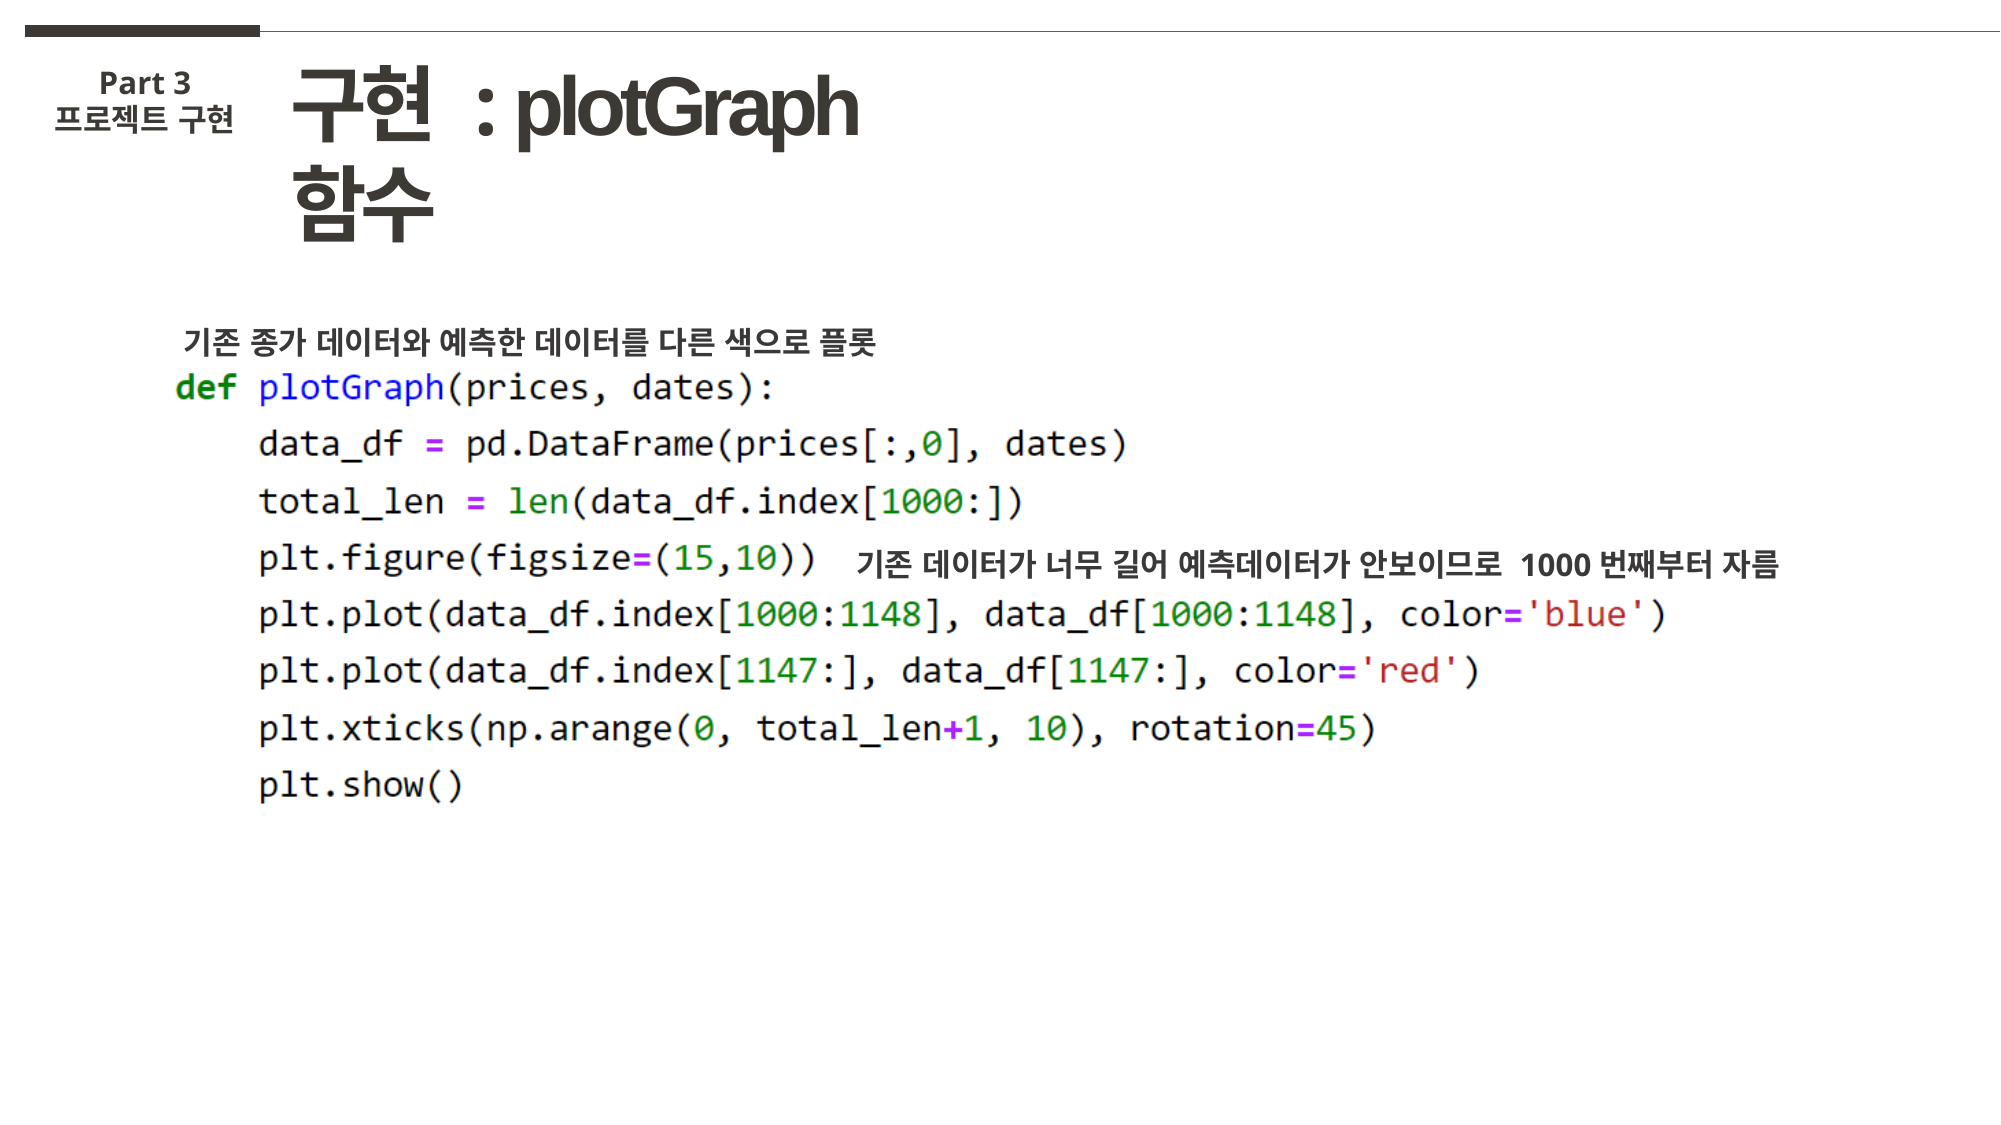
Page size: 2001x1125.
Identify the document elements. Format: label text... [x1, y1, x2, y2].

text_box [168, 293, 1832, 867]
text_box 구현 : plotGraph 함수 [275, 75, 1037, 260]
text_box Part 3 프로젝트 구현 [17, 55, 273, 146]
text_box [0, 0, 2000, 75]
